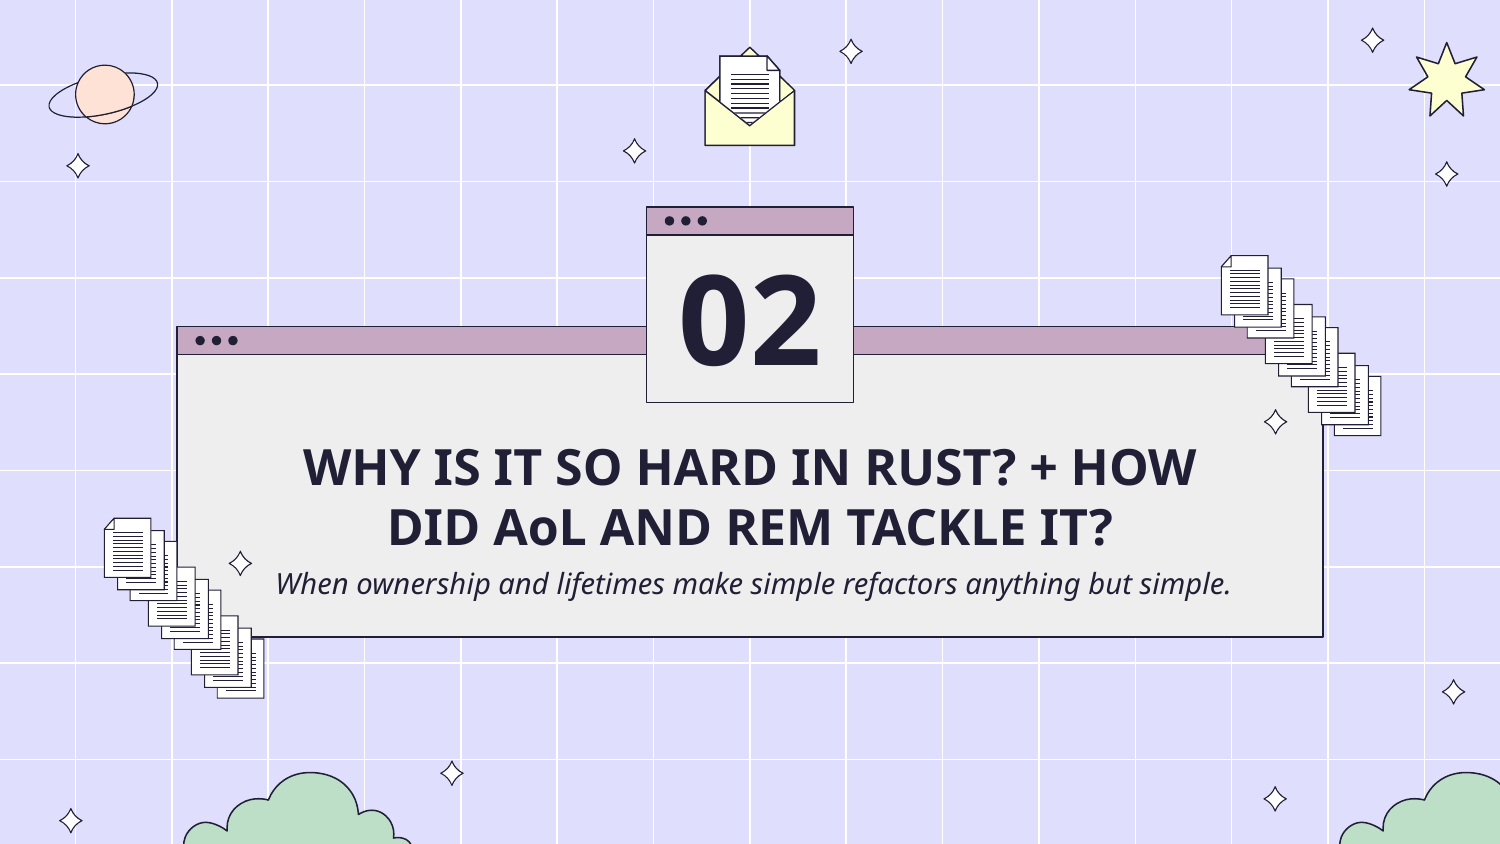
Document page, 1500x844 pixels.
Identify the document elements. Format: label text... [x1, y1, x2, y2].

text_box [646, 206, 854, 403]
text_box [103, 517, 265, 699]
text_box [176, 326, 1324, 638]
title 02 [858, 246, 863, 324]
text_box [1220, 254, 1382, 437]
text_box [1263, 408, 1288, 435]
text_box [622, 38, 864, 165]
